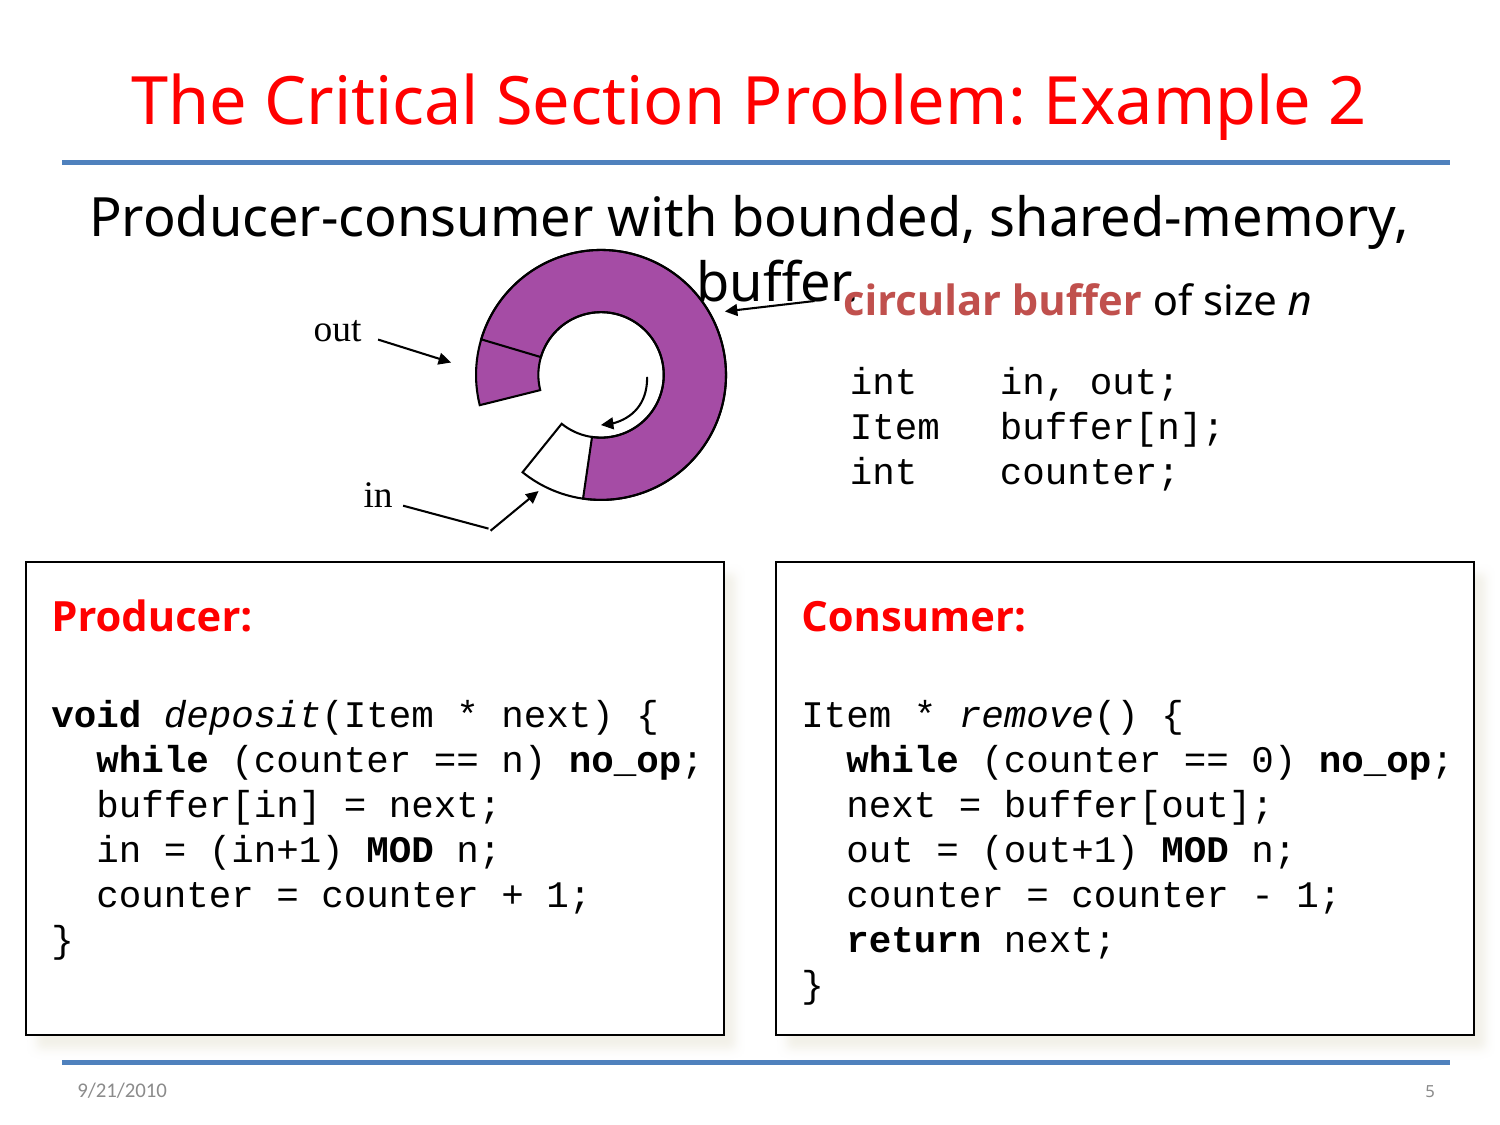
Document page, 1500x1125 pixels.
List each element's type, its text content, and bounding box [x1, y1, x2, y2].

text_box [378, 339, 452, 365]
slide_number 5 [1312, 1062, 1450, 1123]
text_box [775, 562, 1474, 1036]
text_box [25, 562, 724, 1036]
text_box [724, 300, 815, 317]
text_box Consumer: Item * remove() { while (counter == 0) no_op; next = buffer[out]; out = (out+1) MOD n; counter = counter - 1; return next; } [786, 582, 1476, 1013]
text_box [481, 249, 726, 500]
text_box in [348, 462, 408, 522]
text_box circular buffer of size n [828, 266, 1327, 332]
text_box [490, 491, 539, 531]
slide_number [62, 1065, 288, 1113]
list Producer-consumer with bounded, shared-memory, buffer. [0, 174, 1500, 276]
text_box [476, 340, 541, 406]
title The Critical Section Problem: Example 2 [74, 44, 1426, 151]
text_box int in, out; Item buffer[n]; int counter; [835, 349, 1240, 500]
text_box out [298, 296, 377, 356]
text_box [601, 377, 648, 430]
text_box Producer: void deposit(Item * next) { while (counter == n) no_op; buffer[in] = next; in = (in+1) MOD n; counter = counter + 1; } [36, 582, 726, 968]
